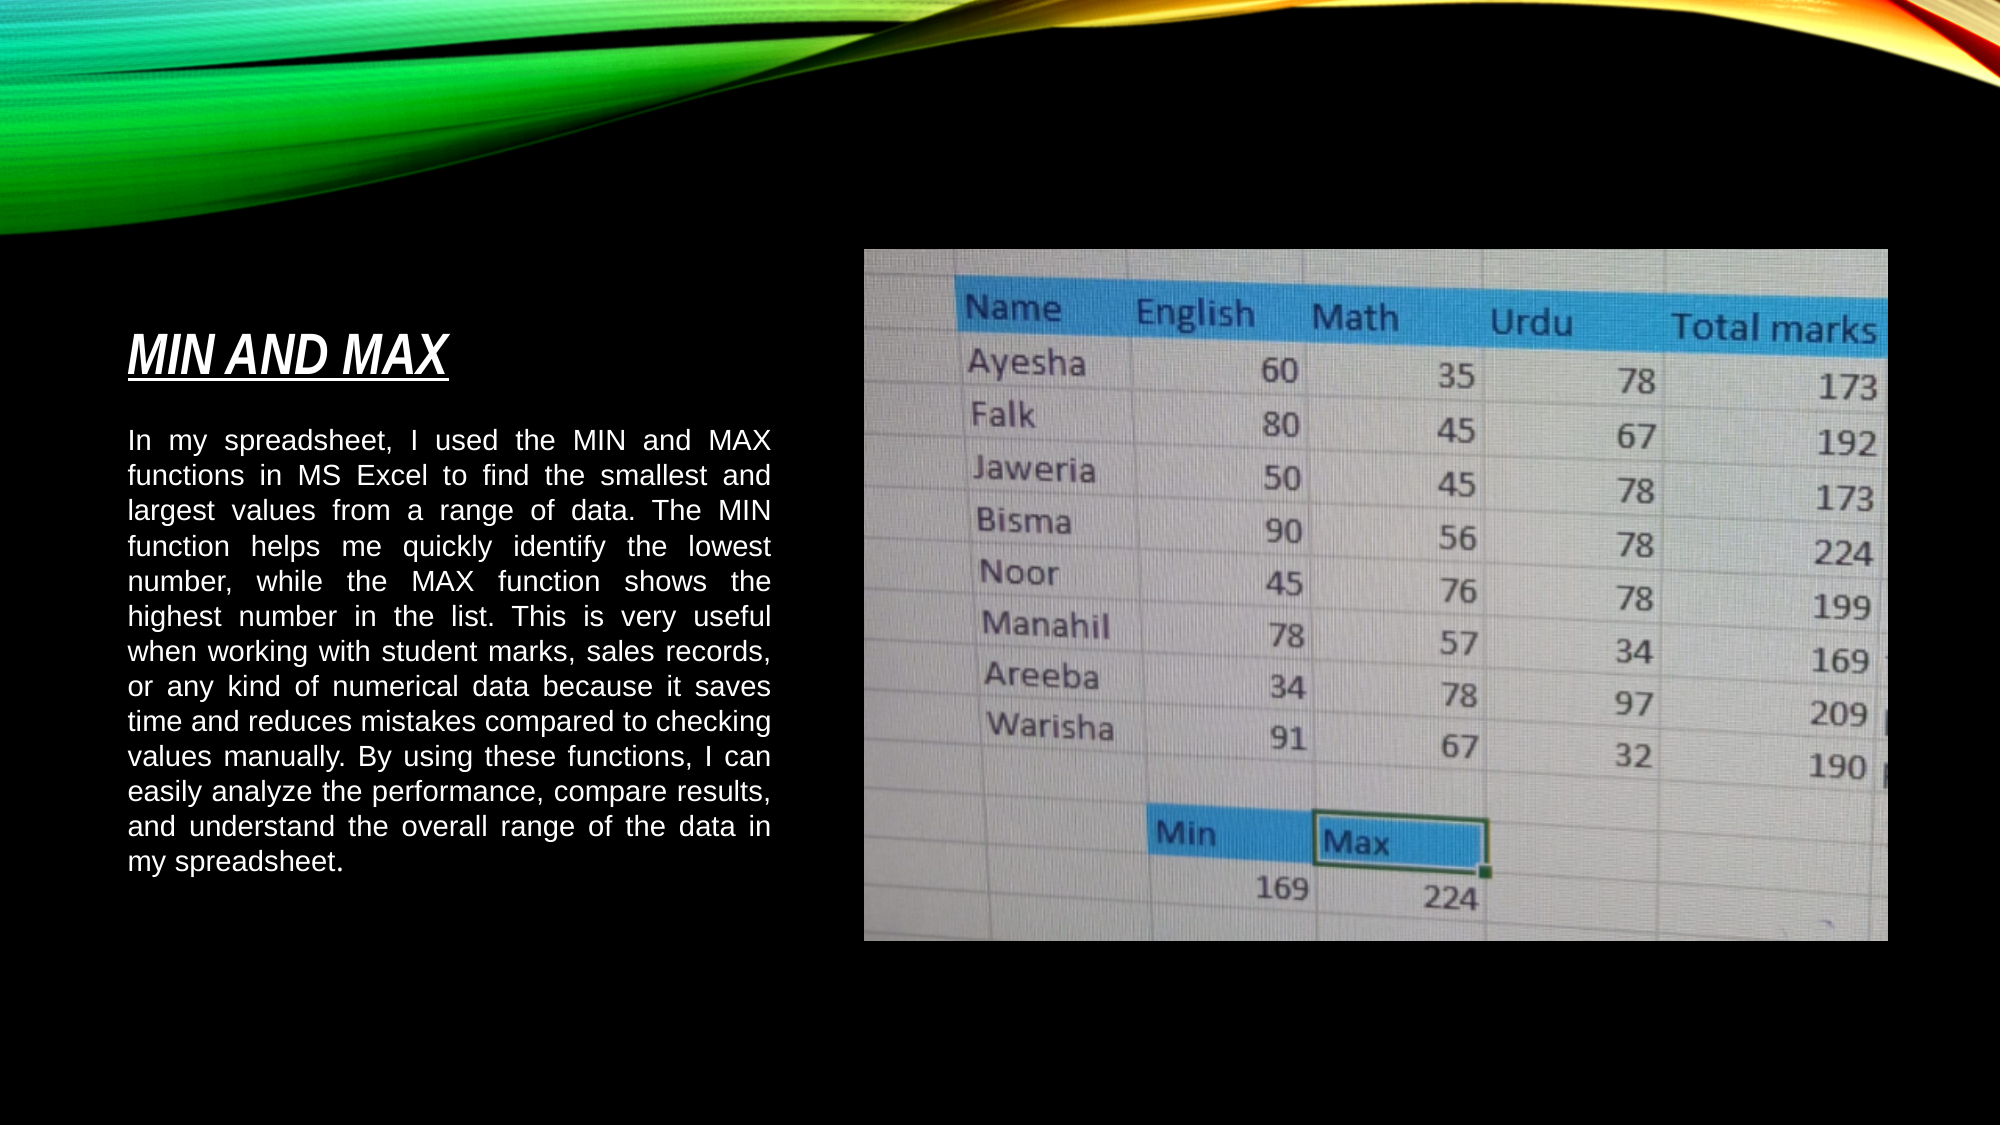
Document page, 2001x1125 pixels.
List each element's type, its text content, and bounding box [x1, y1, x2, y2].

list In my spreadsheet, I used the MIN and MAX functions in MS Excel to find the smallest and largest values from a range of data. The MIN function helps me quickly identify the lowest number, while the MAX function shows the highest number in the list. This is very useful when working with student marks, sales records, or any kind of numerical data because it saves time and reduces mistakes compared to checking values manually. By using these functions, I can easily analyze the performance, compare results, and understand the overall range of the data in my spreadsheet. [112, 413, 788, 988]
title min and max [112, 249, 788, 395]
picture [863, 249, 1888, 941]
picture [0, 0, 2000, 237]
